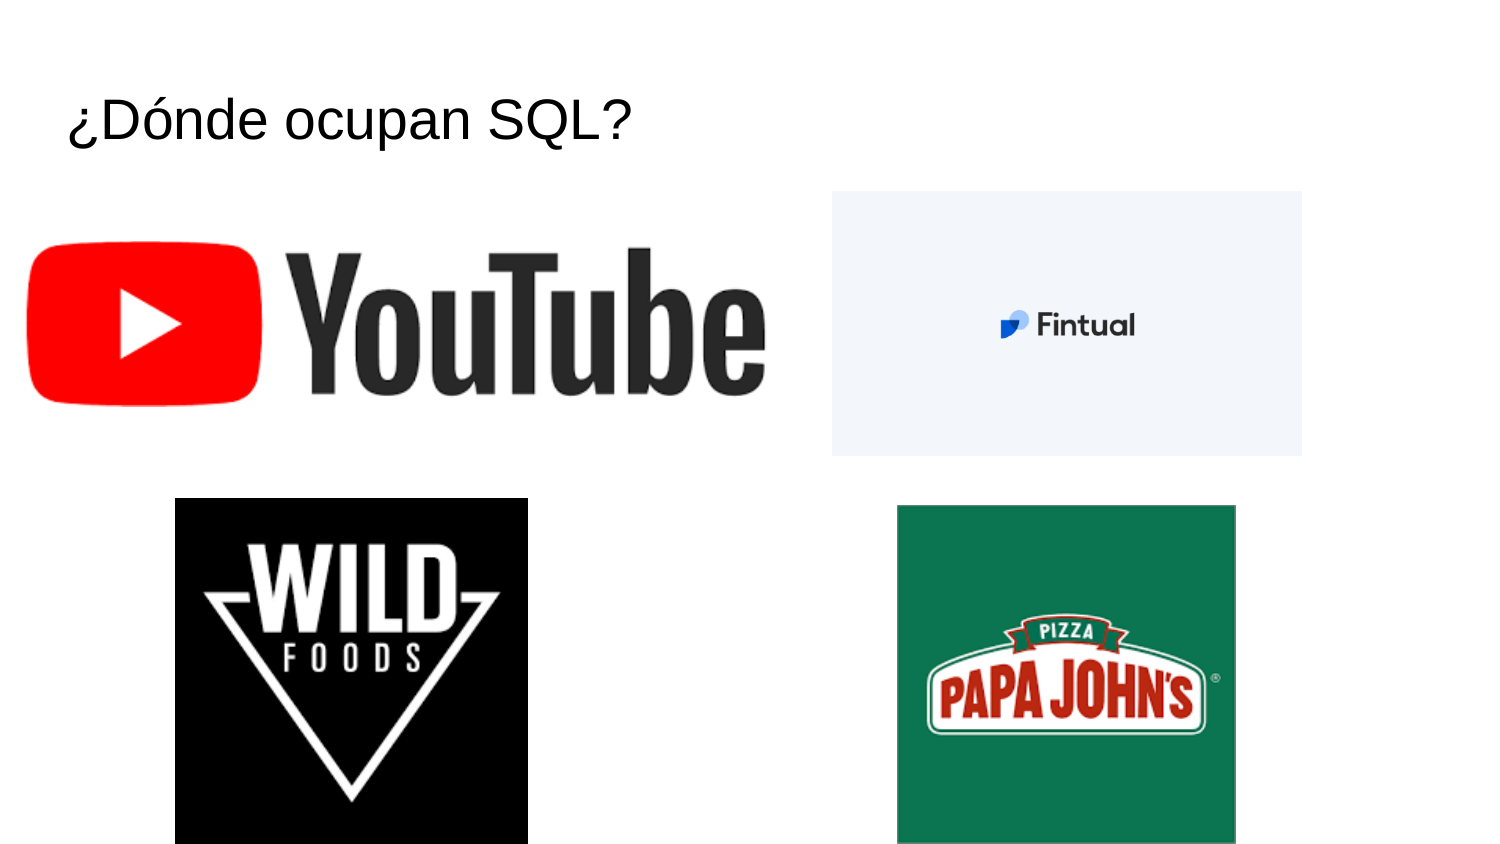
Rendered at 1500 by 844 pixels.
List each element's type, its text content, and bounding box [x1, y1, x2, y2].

title ¿Dónde ocupan SQL? [51, 72, 1449, 167]
picture [175, 498, 528, 844]
picture [24, 240, 768, 407]
picture [897, 505, 1237, 844]
picture [831, 191, 1302, 456]
